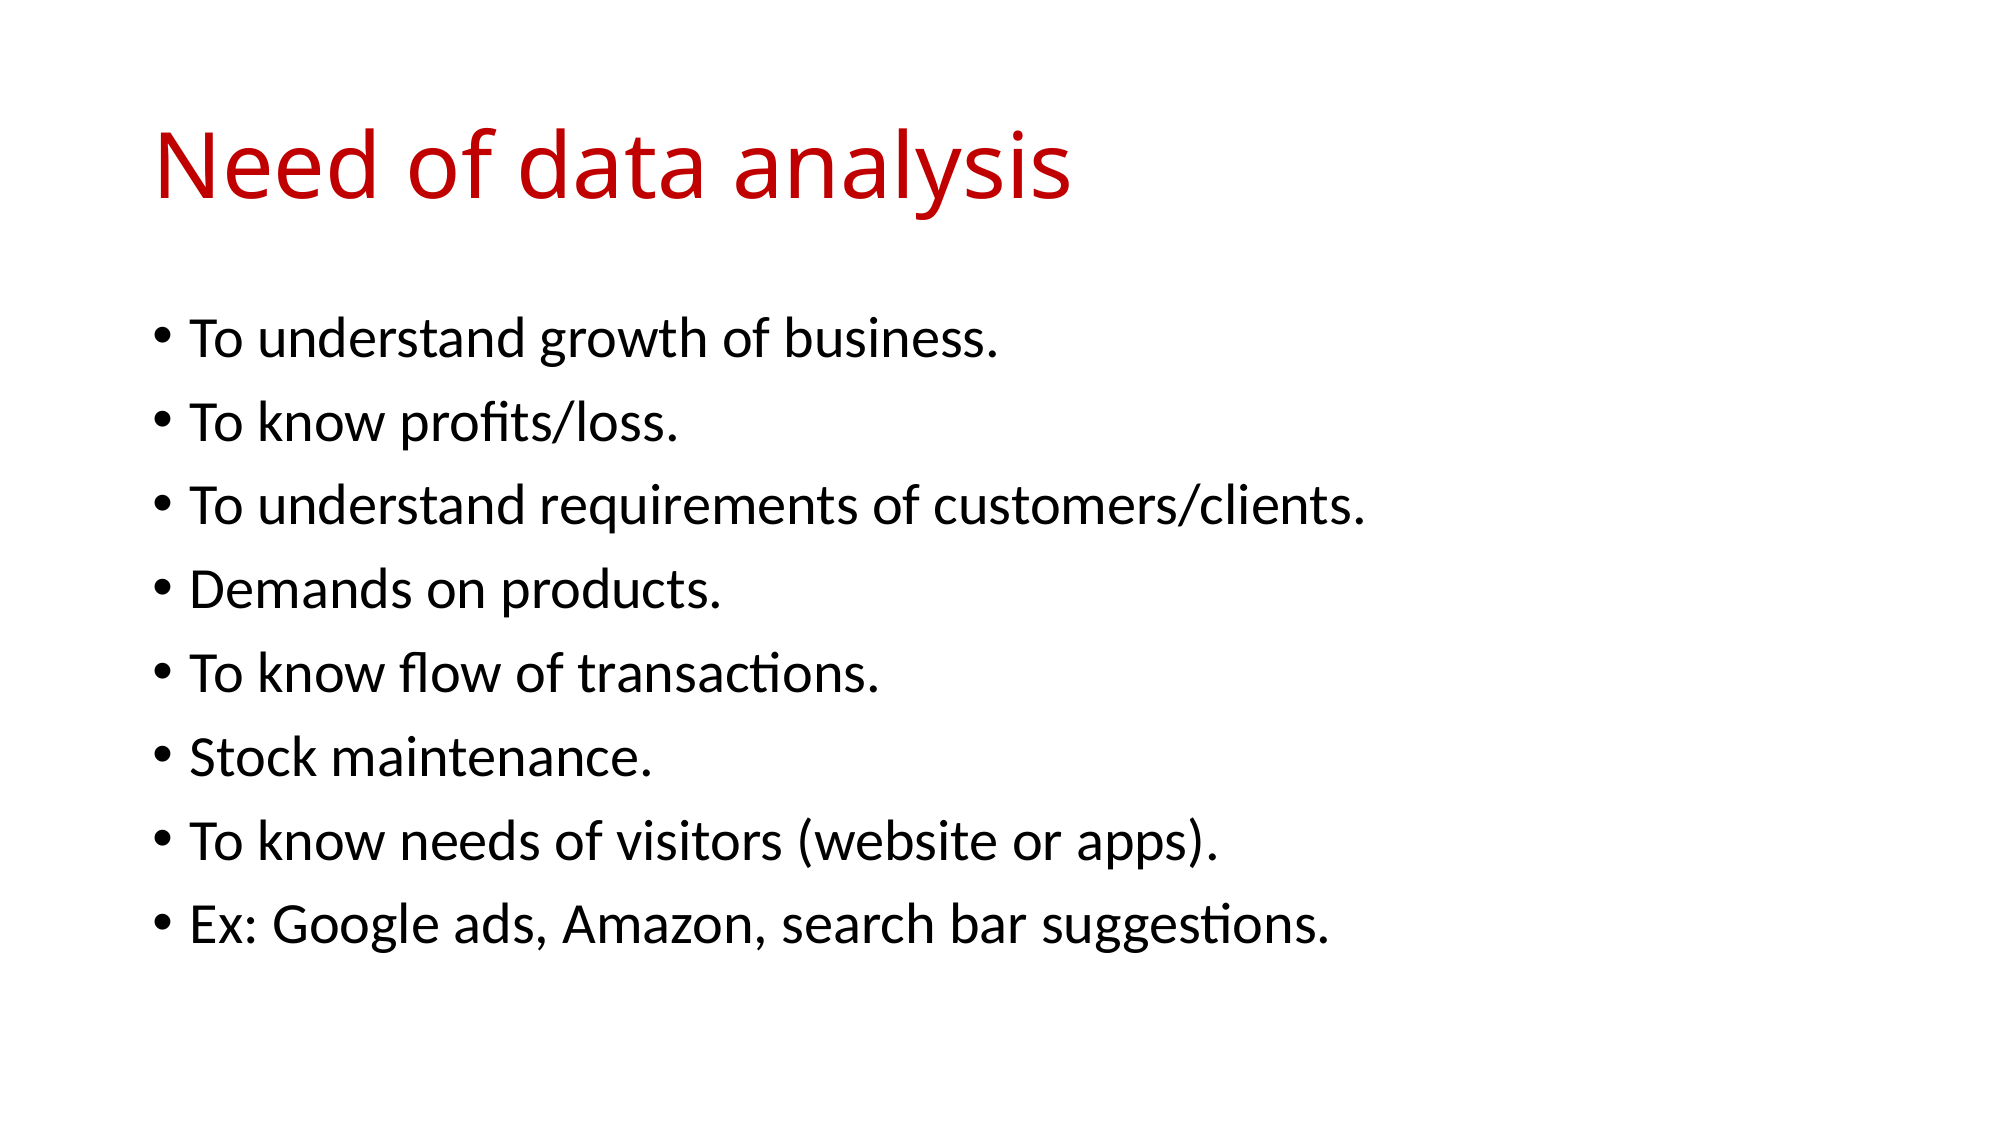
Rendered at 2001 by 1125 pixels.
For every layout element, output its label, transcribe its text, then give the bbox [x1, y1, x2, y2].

title Need of data analysis [137, 59, 1863, 278]
list To understand growth of business. To know profits/loss. To understand requirements of customers/clients. Demands on products. To know flow of transactions. Stock maintenance. To know needs of visitors (website or apps). Ex: Google ads, Amazon, search bar suggestions. [137, 299, 1863, 1014]
